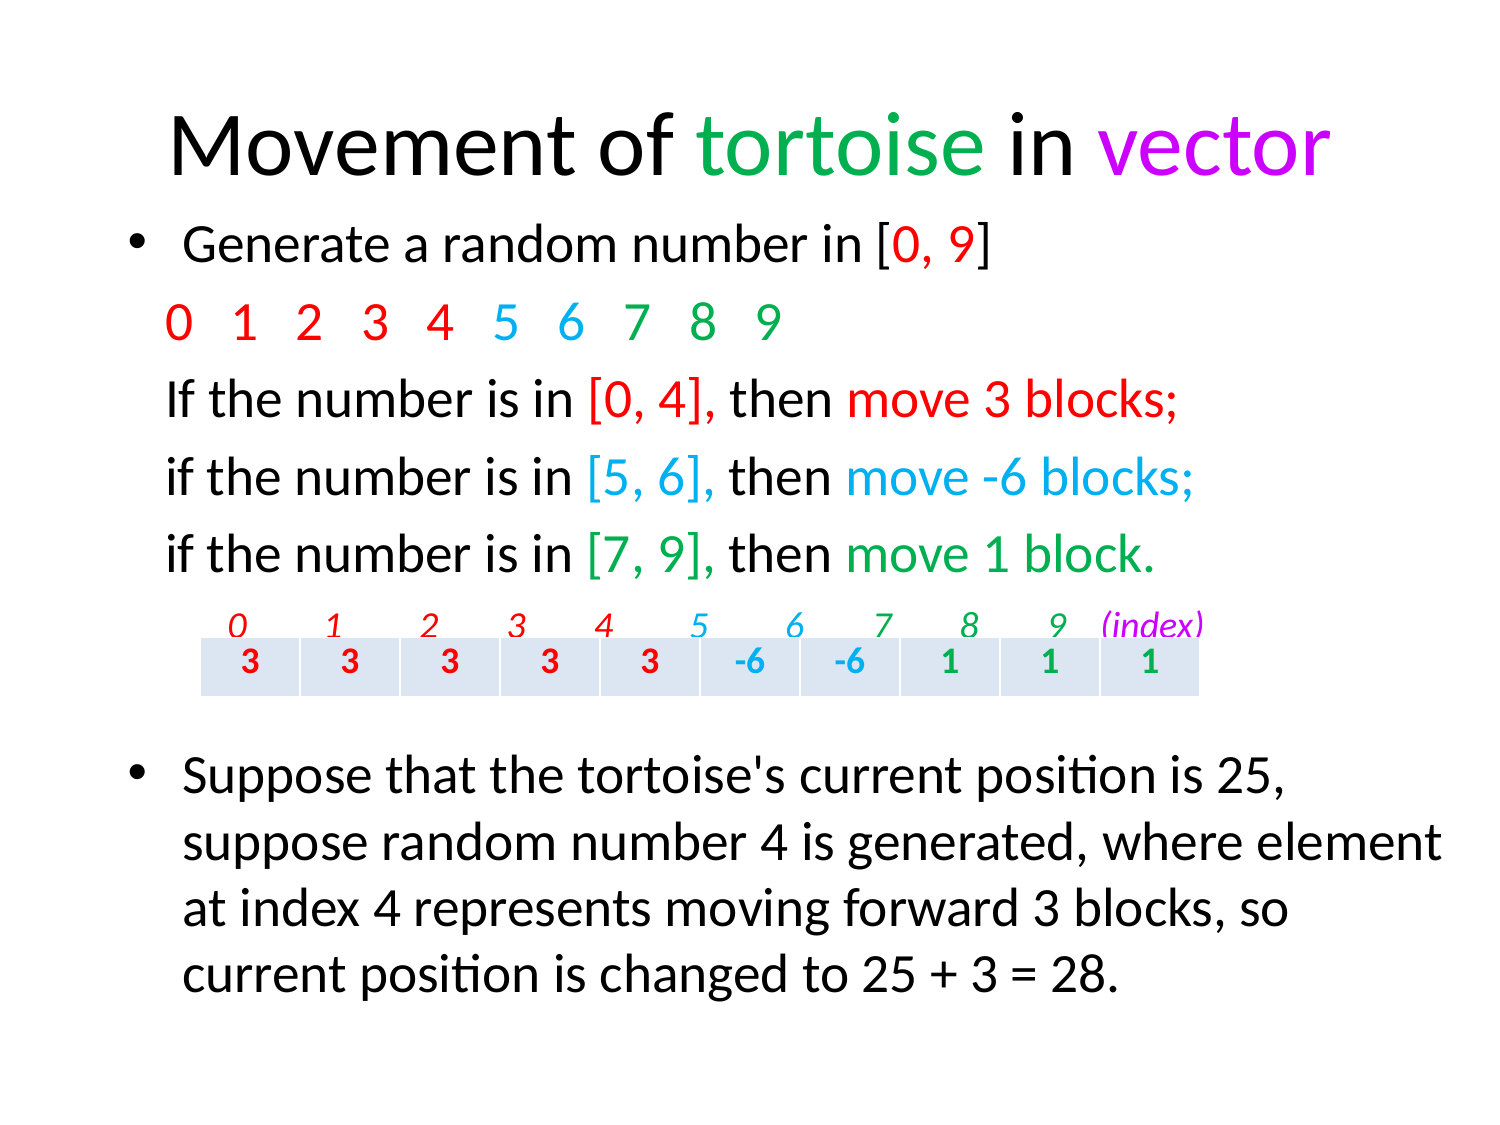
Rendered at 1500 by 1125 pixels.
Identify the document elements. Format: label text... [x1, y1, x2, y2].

table_header 3 [301, 638, 399, 696]
table_header -6 [701, 638, 799, 696]
list Generate a random number in [0, 9] 0 1 2 3 4 5 6 7 8 9 If the number is in [0, 4], then move 3 blocks; if the number is in [5, 6], then move -6 blocks; if the number is in [7, 9], then move 1 block. 0 1 2 3 4 5 6 7 8 9 (index) Suppose that the tortoise's current position is 25, suppose random number 4 is generated, where element at index 4 represents moving forward 3 blocks, so current position is changed to 25 + 3 = 28. [112, 200, 1463, 1018]
table_header 3 [201, 638, 299, 696]
table_header 1 [901, 638, 999, 696]
table_header -6 [801, 638, 899, 696]
table_header 1 [1101, 638, 1199, 696]
table_header 3 [501, 638, 599, 696]
table_header 3 [601, 638, 699, 696]
table_header 3 [401, 638, 499, 696]
table_header 1 [1001, 638, 1099, 696]
title Movement of tortoise in vector [75, 45, 1425, 233]
